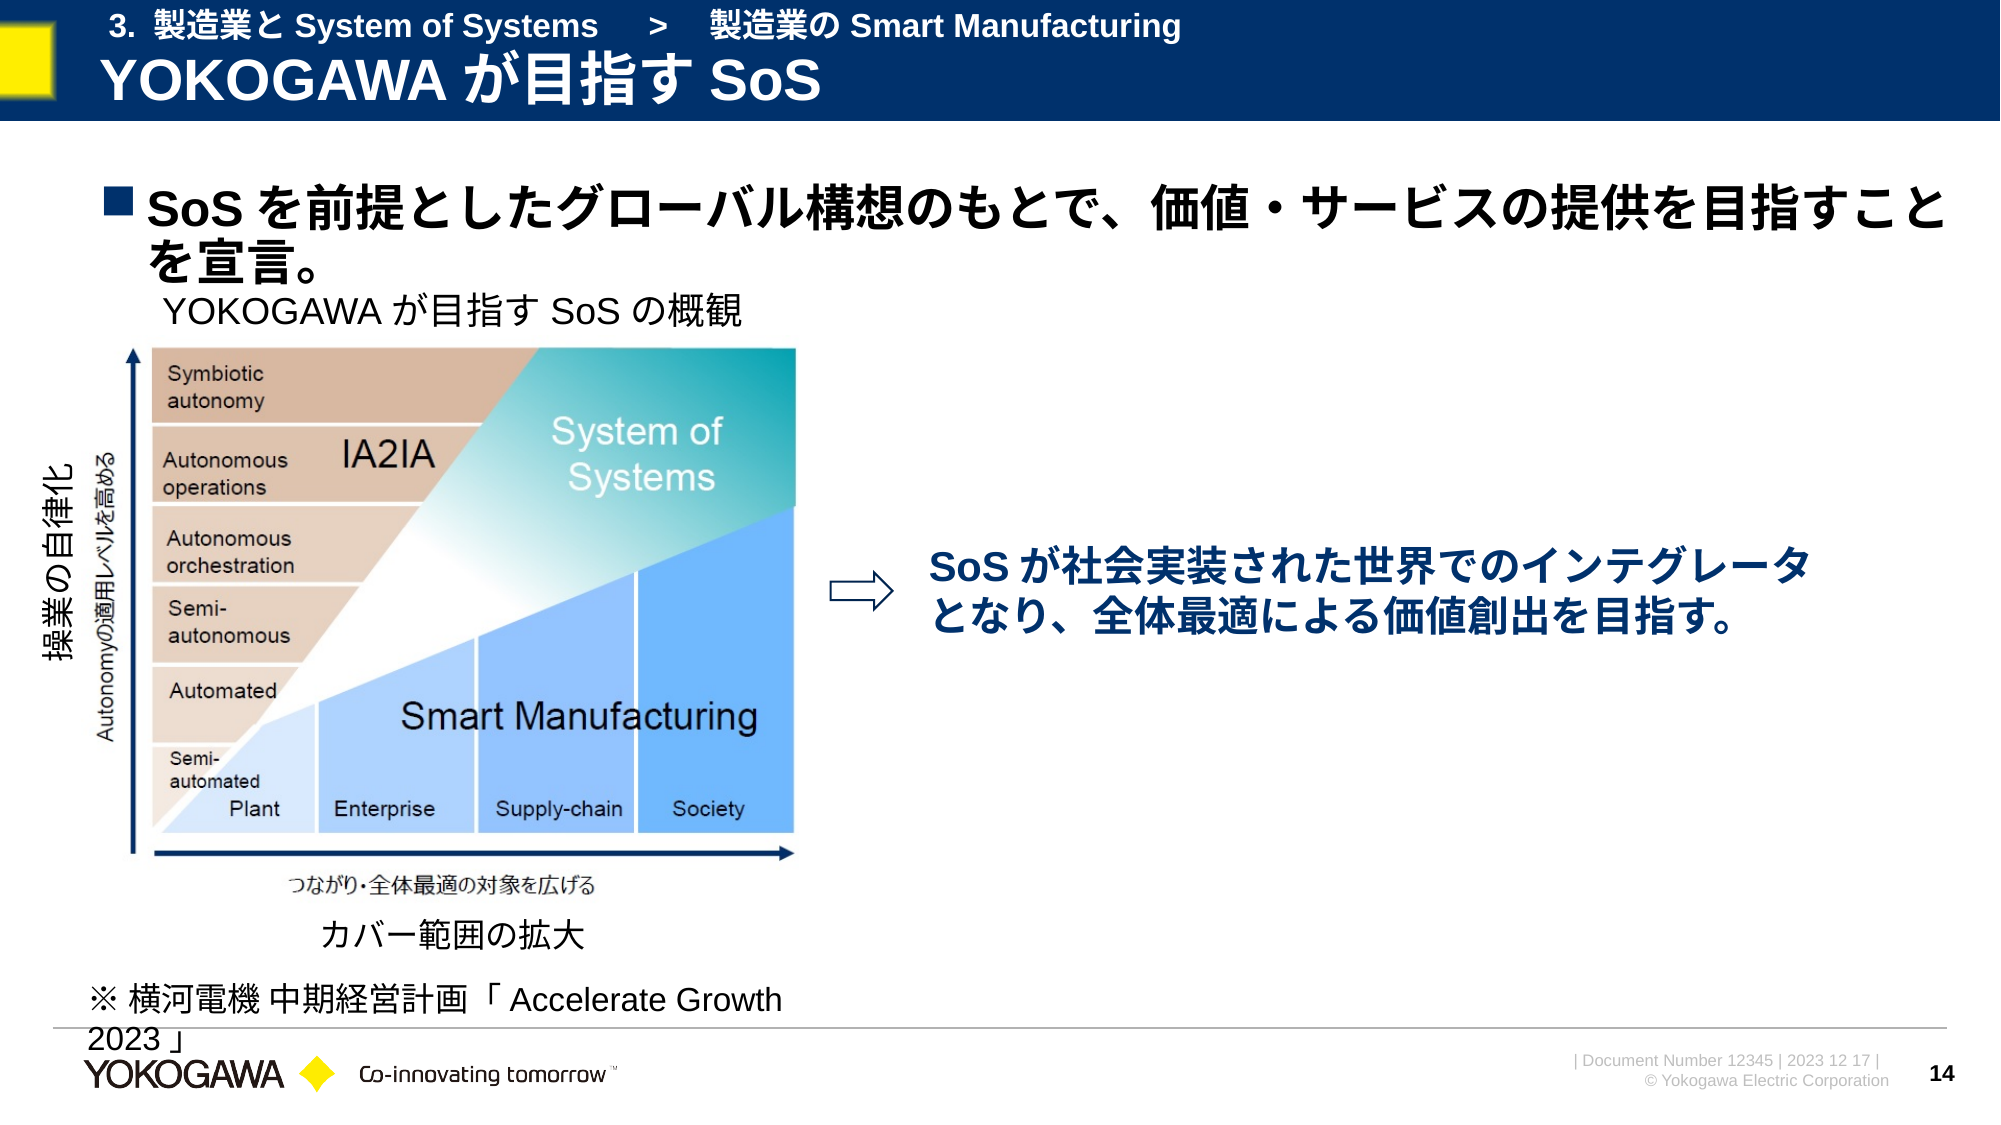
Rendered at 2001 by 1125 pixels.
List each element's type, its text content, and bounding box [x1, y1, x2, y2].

text_box 操業の自律化 [30, 412, 81, 713]
text_box YOKOGAWAが目指すSoS [84, 39, 1955, 125]
text_box カバー範囲の拡大 [302, 907, 603, 962]
slide_number 14 [1904, 1042, 1970, 1103]
text_box [829, 569, 894, 612]
picture [81, 335, 802, 907]
list SoSを前提としたグローバル構想のもとで、価値・サービスの提供を目指すことを宣言。 [84, 175, 1989, 261]
picture [83, 1065, 617, 1093]
picture [0, 6, 69, 115]
text_box 3. 製造業とSystem of Systems > 製造業のSmart Manufacturing [93, 0, 1214, 52]
text_box SoSが社会実装された世界でのインテグレータとなり、全体最適による価値創出を目指す。 [914, 532, 1854, 648]
text_box YOKOGAWAが目指すSoSの概観 [141, 279, 763, 335]
text_box ※横河電機 中期経営計画「Accelerate Growth 2023」 [72, 970, 899, 1065]
